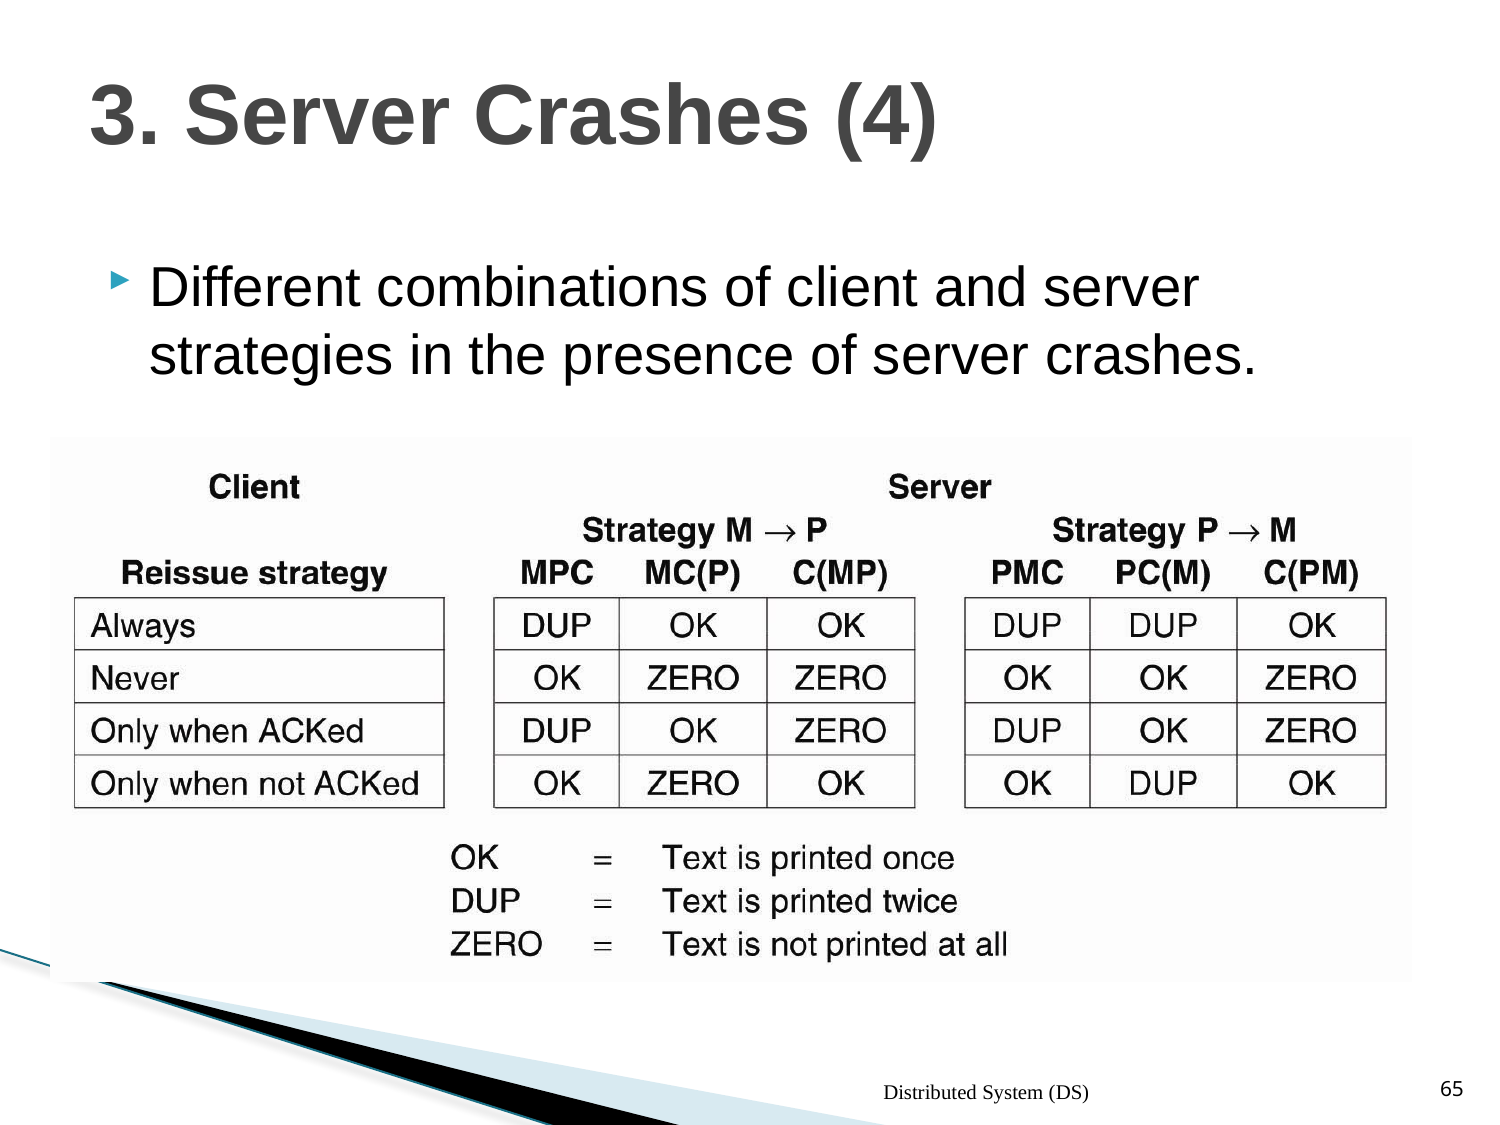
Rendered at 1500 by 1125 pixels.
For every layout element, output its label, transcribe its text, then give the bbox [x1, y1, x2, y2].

list Different combinations of client and server strategies in the presence of server crashes. [75, 243, 1425, 986]
title 3. Server Crashes (4) [75, 45, 1425, 175]
picture [49, 437, 1412, 982]
slide_number 65 [1418, 1051, 1479, 1112]
footer Distributed System (DS) [718, 1051, 1105, 1112]
